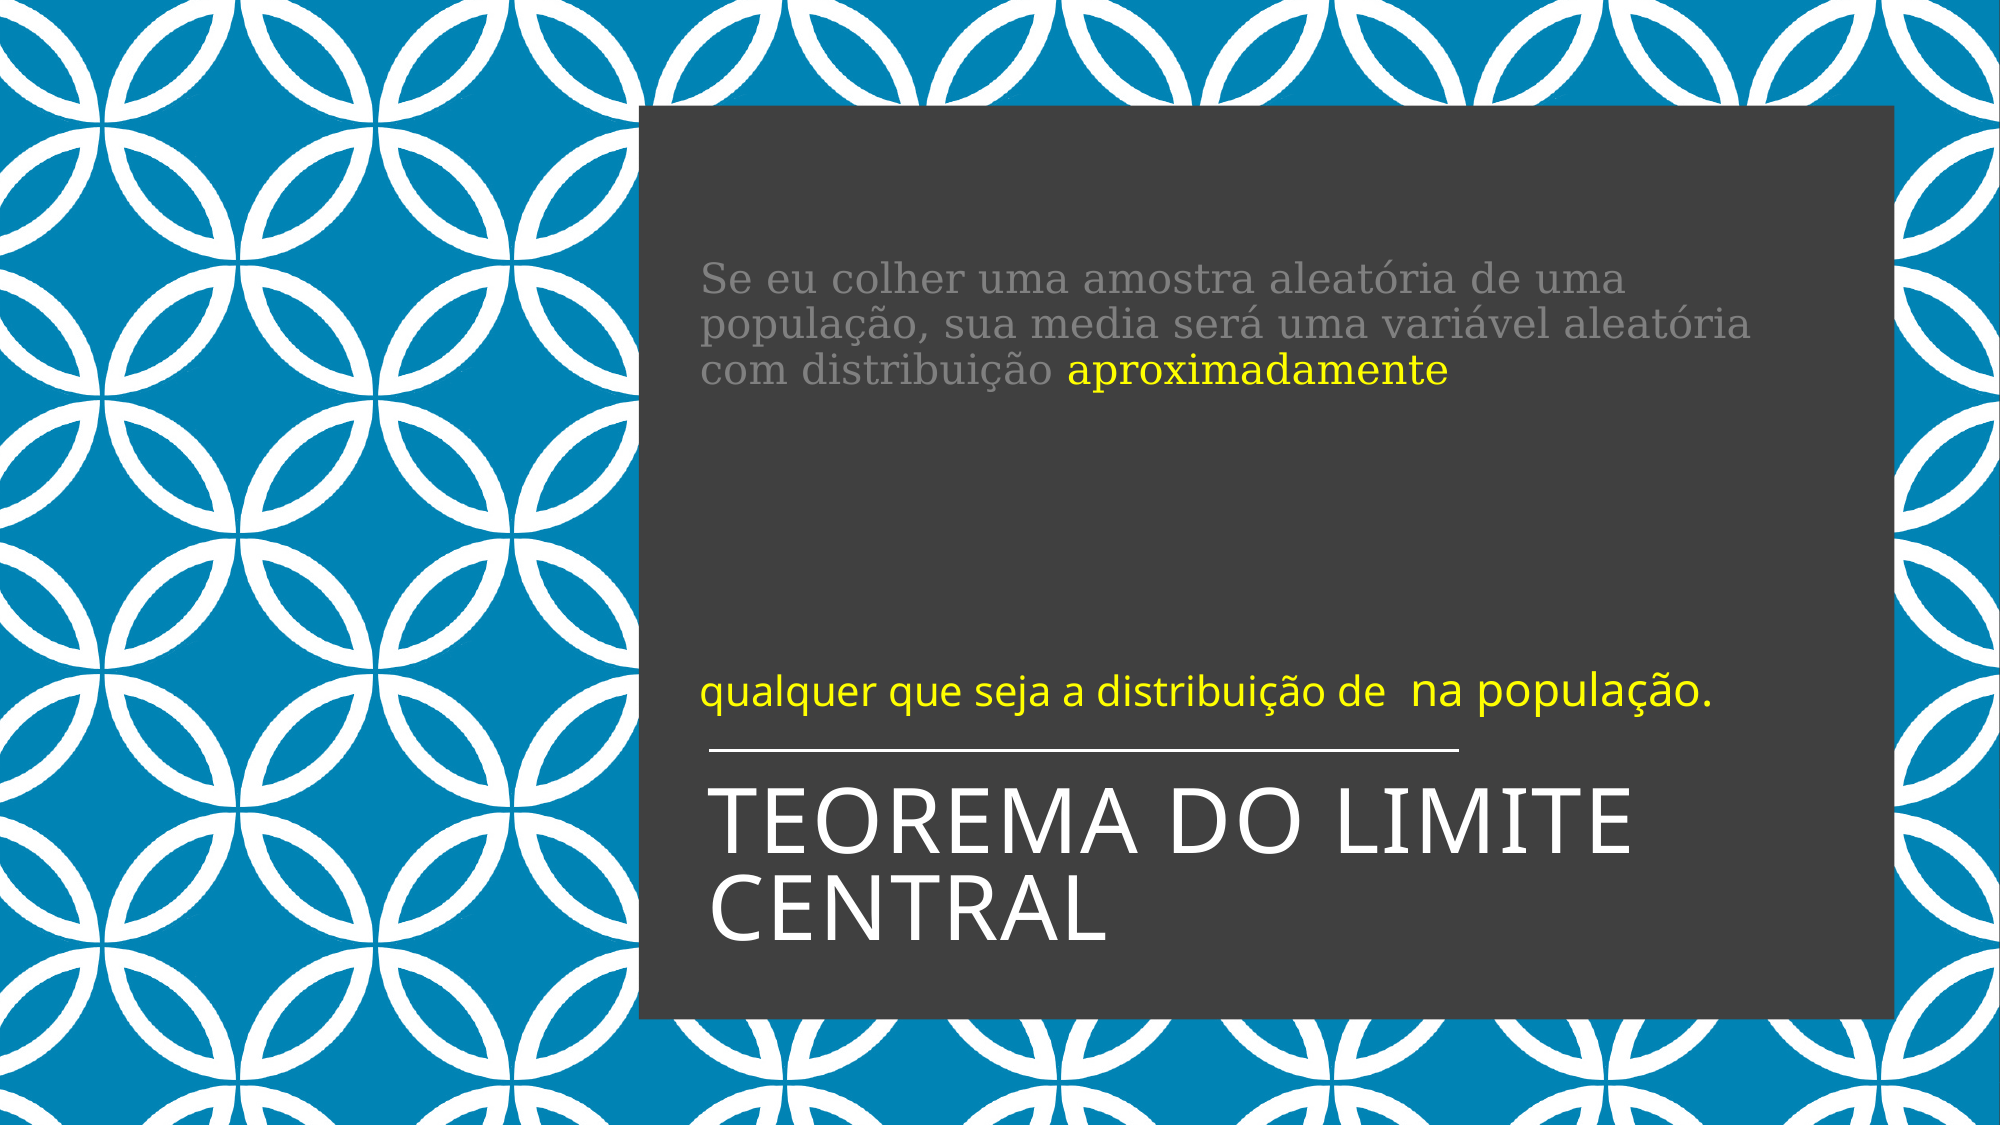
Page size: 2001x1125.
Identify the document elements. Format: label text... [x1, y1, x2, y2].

title Teorema do limite central [692, 776, 1842, 967]
text_box [0, 0, 2000, 1125]
text_box [638, 104, 1896, 1021]
